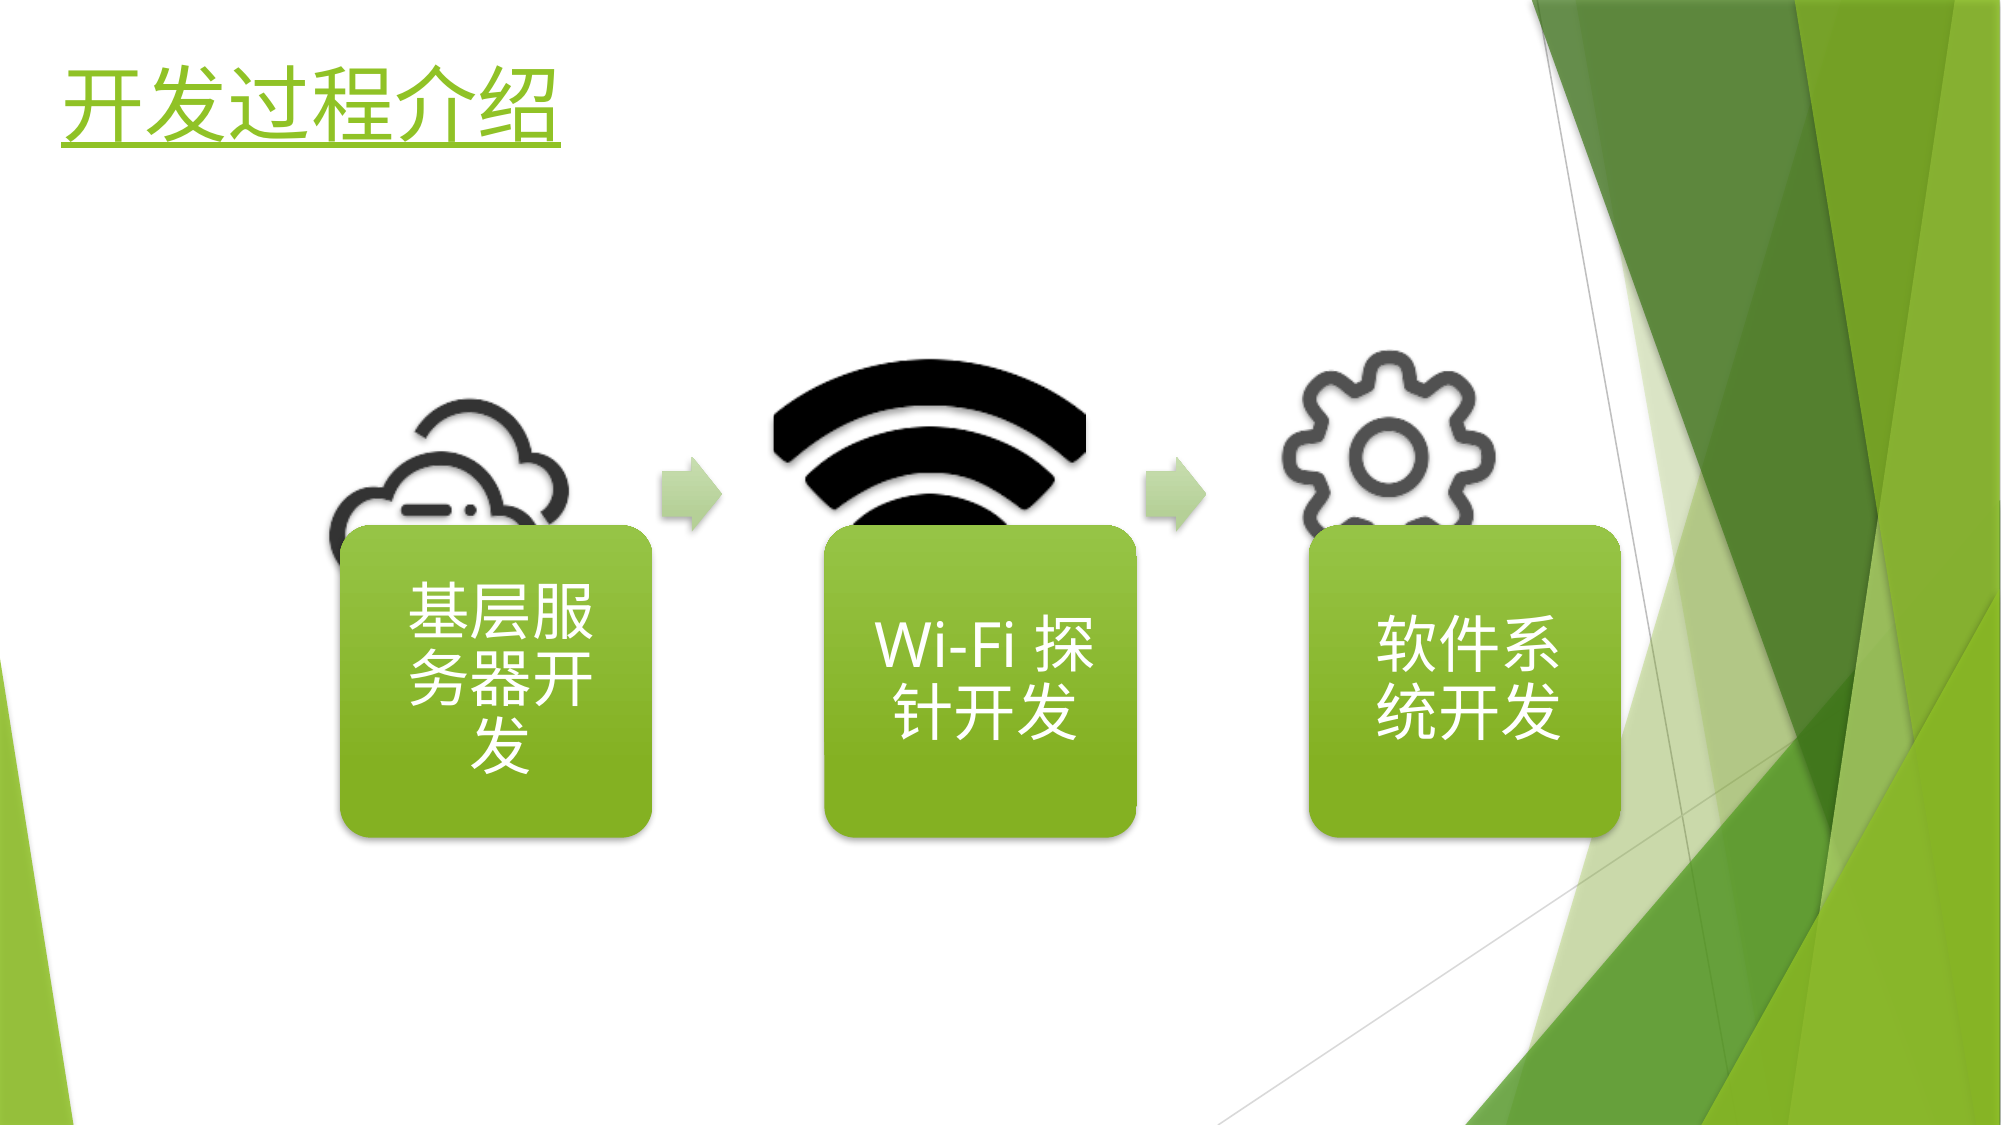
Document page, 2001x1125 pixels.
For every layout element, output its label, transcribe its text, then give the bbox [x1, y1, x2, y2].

text_box 开发过程介绍 [46, 44, 860, 160]
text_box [287, 142, 1623, 1033]
